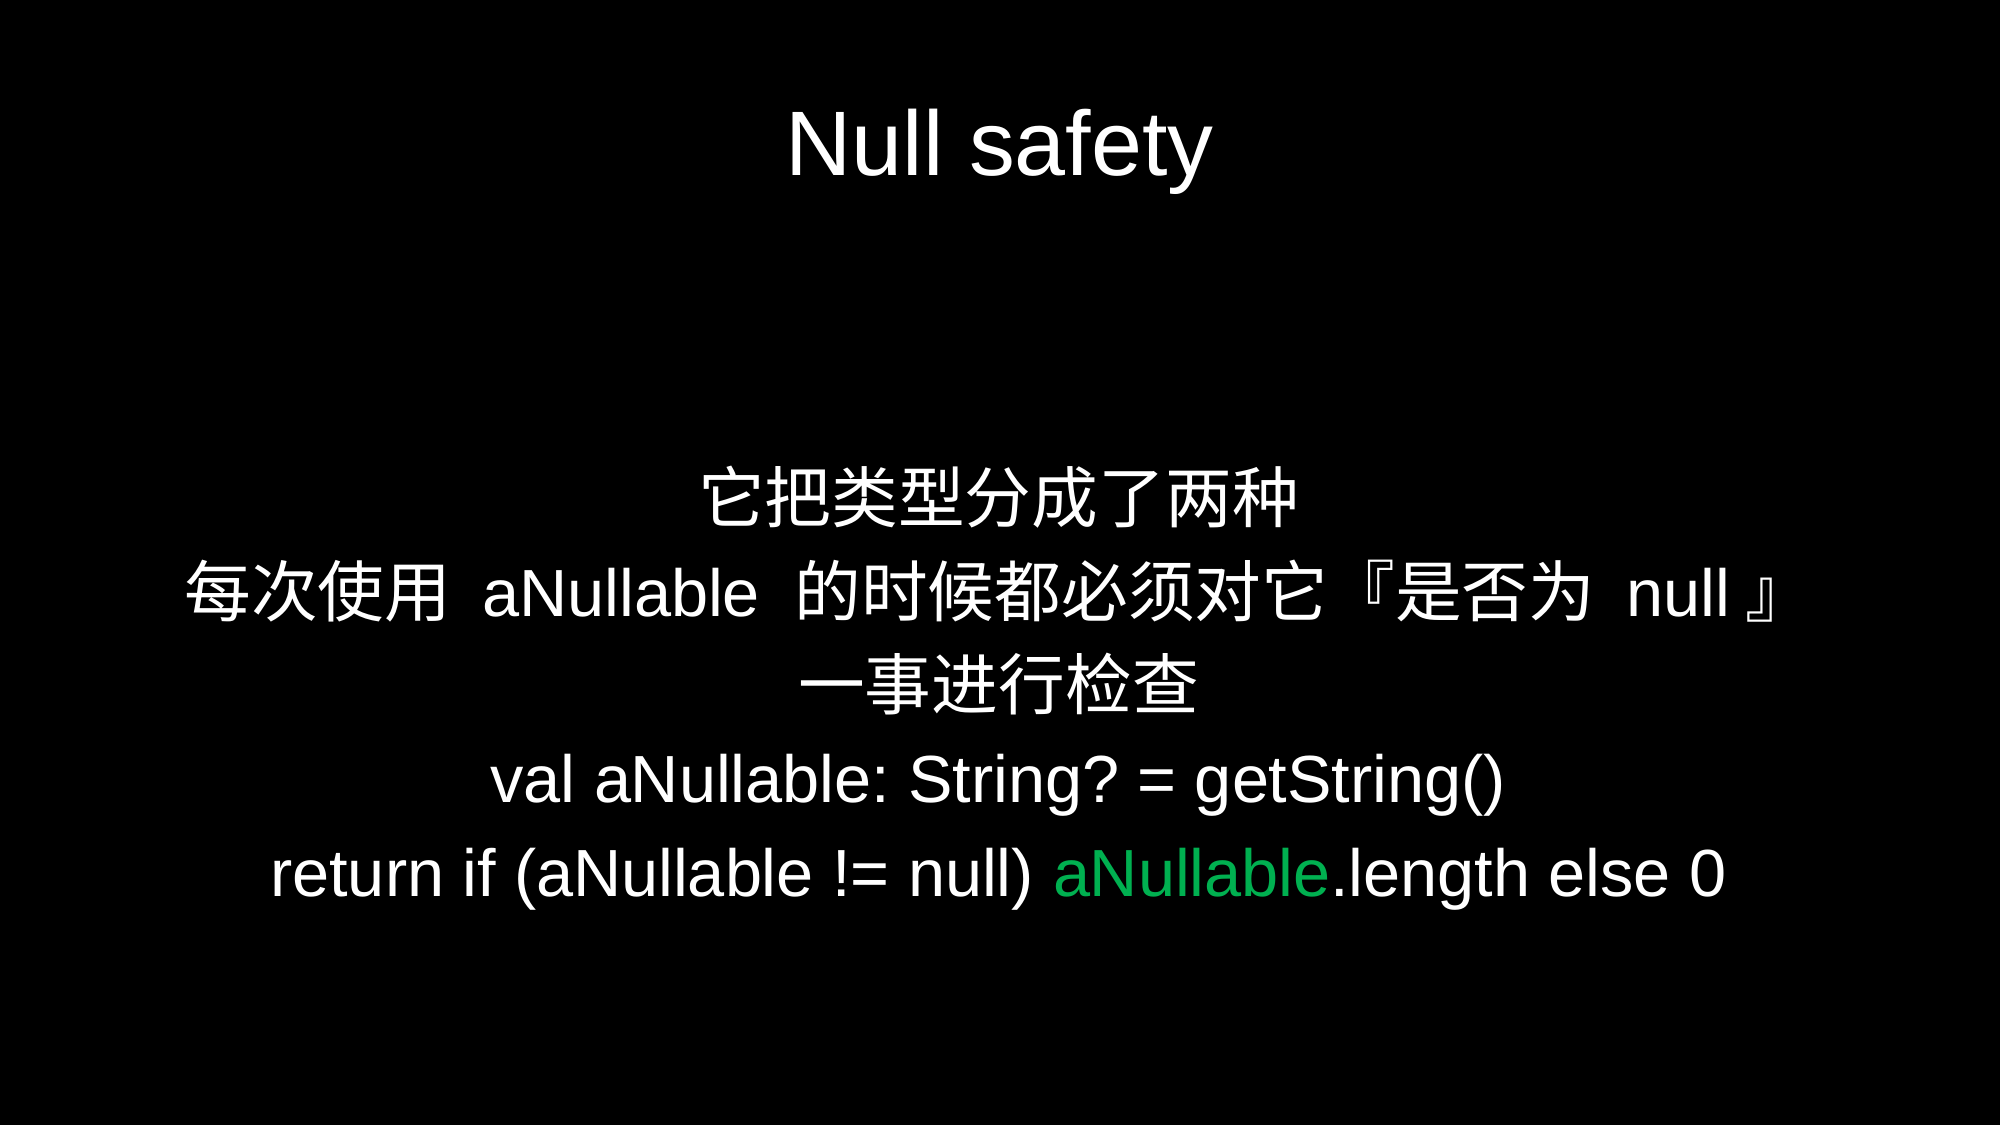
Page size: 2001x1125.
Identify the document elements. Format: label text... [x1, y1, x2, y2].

title Null safety [99, 44, 1901, 233]
list 它把类型分成了两种 每次使用 aNullable 的时候都必须对它『是否为 null』 一事进行检查 val aNullable: String? = getString() return if (aNullable != null) aNullable.length else 0 [159, 448, 1838, 1009]
